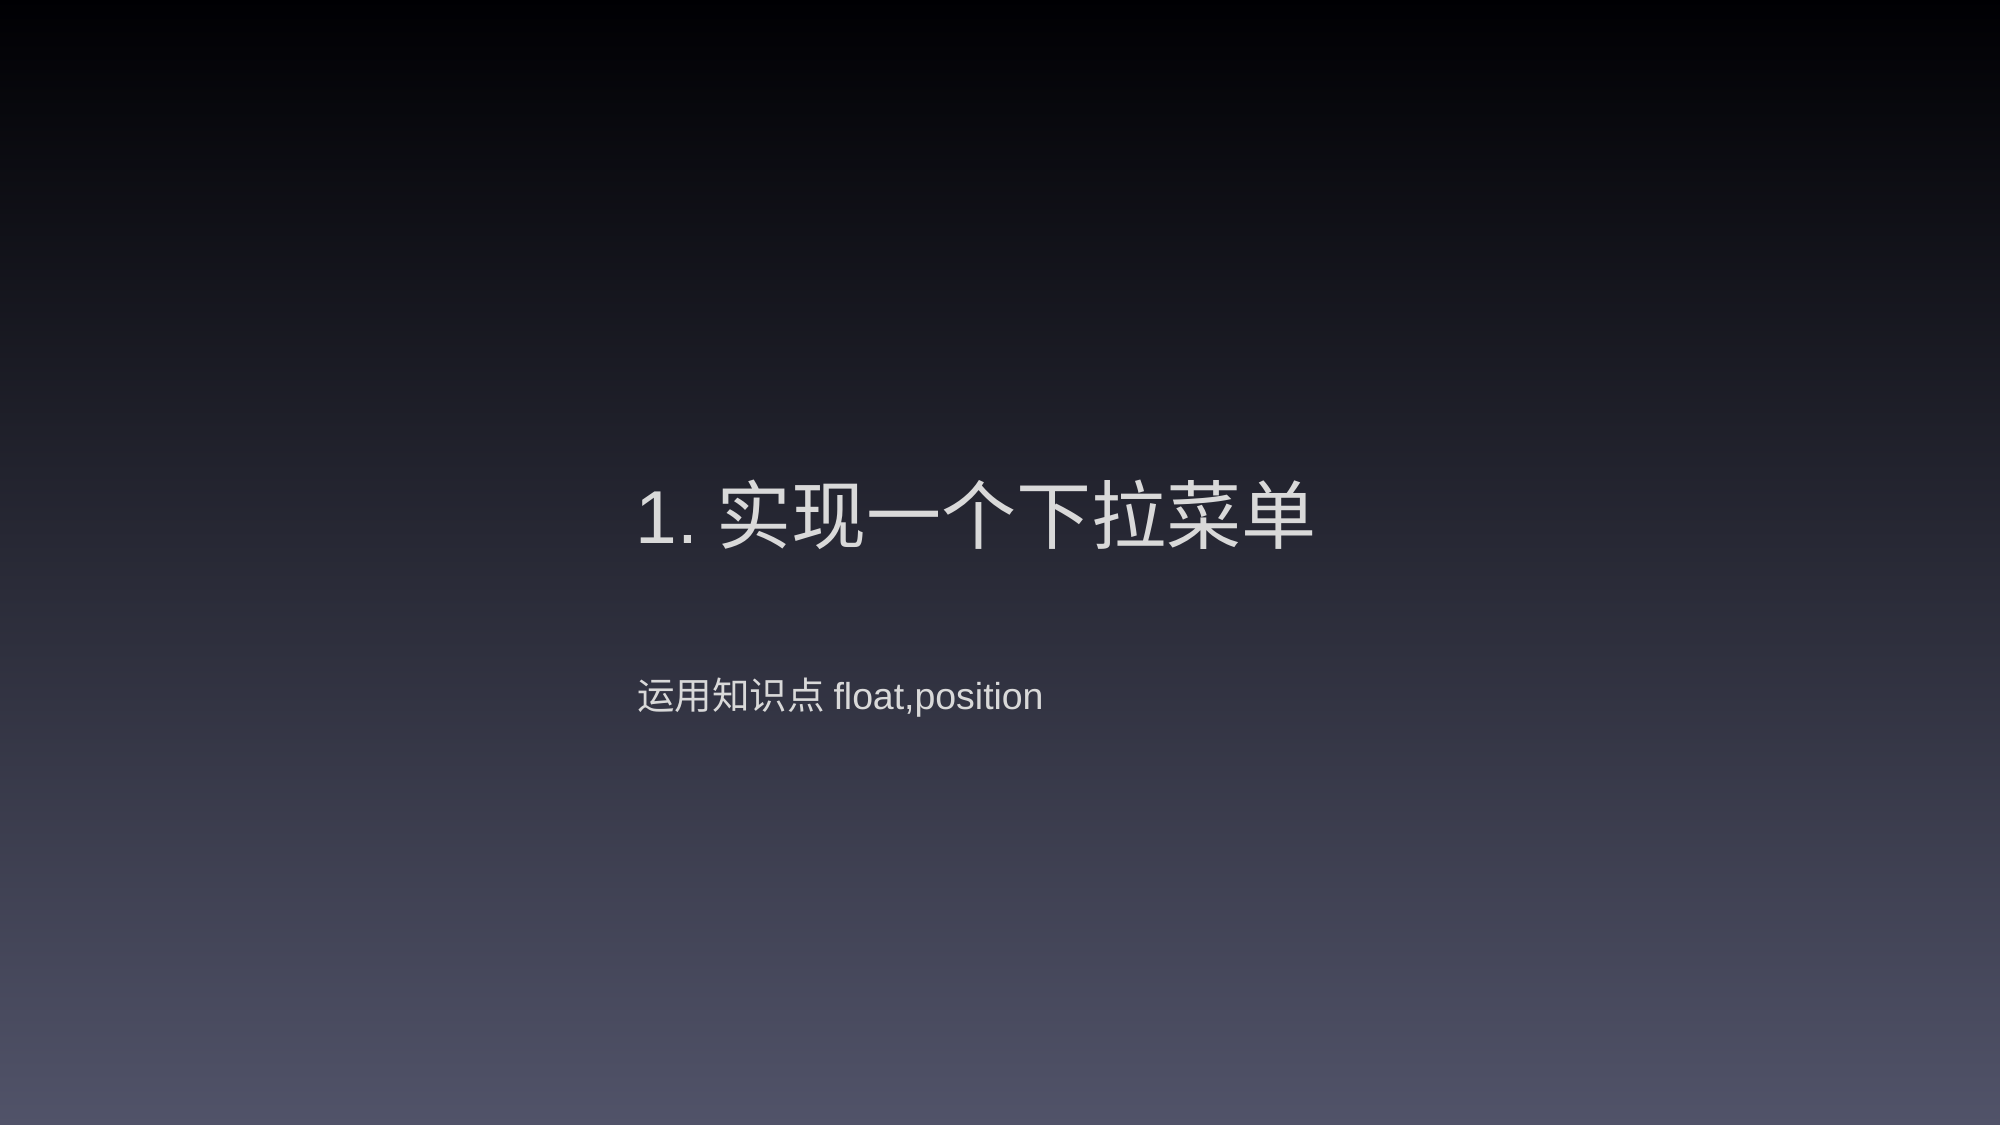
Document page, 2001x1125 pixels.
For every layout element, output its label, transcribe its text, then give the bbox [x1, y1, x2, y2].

text_box 1.实现一个下拉菜单 [64, 461, 1888, 579]
text_box 运用知识点float,position [622, 664, 1378, 725]
